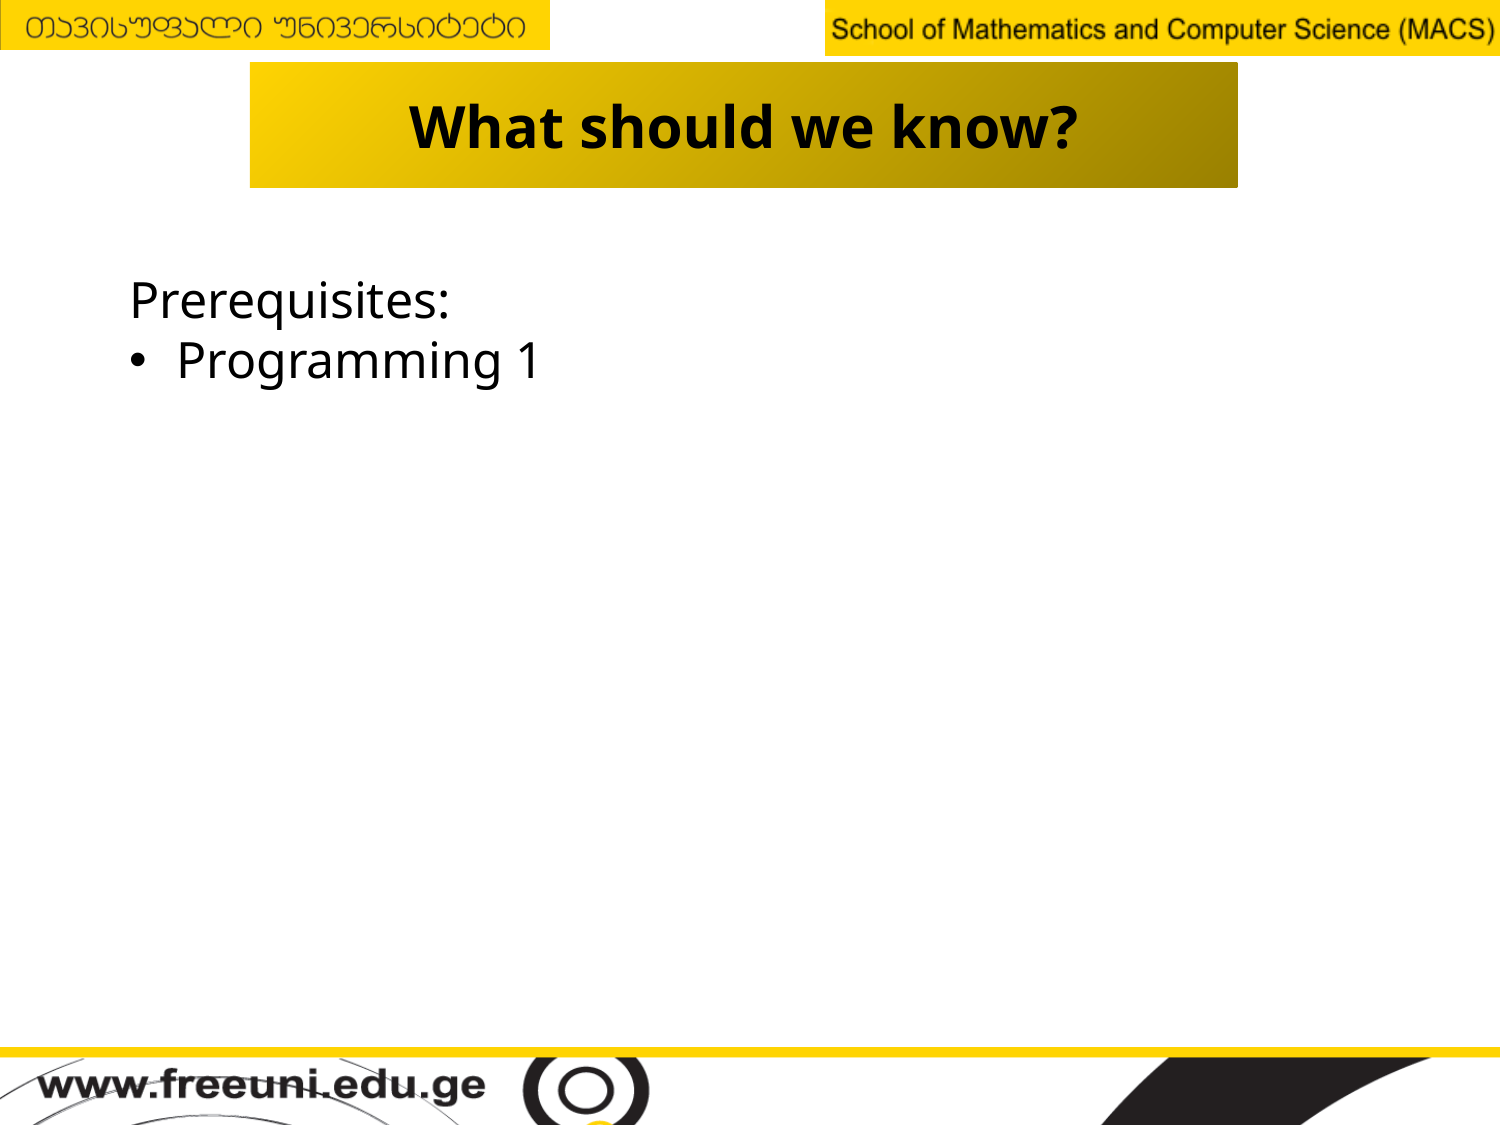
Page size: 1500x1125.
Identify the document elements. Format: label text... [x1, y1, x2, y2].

text_box Prerequisites: Programming 1 [114, 261, 1336, 397]
text_box What should we know? [249, 62, 1238, 188]
picture [0, 1047, 1500, 1125]
picture [0, 0, 551, 50]
picture [824, 0, 1500, 56]
